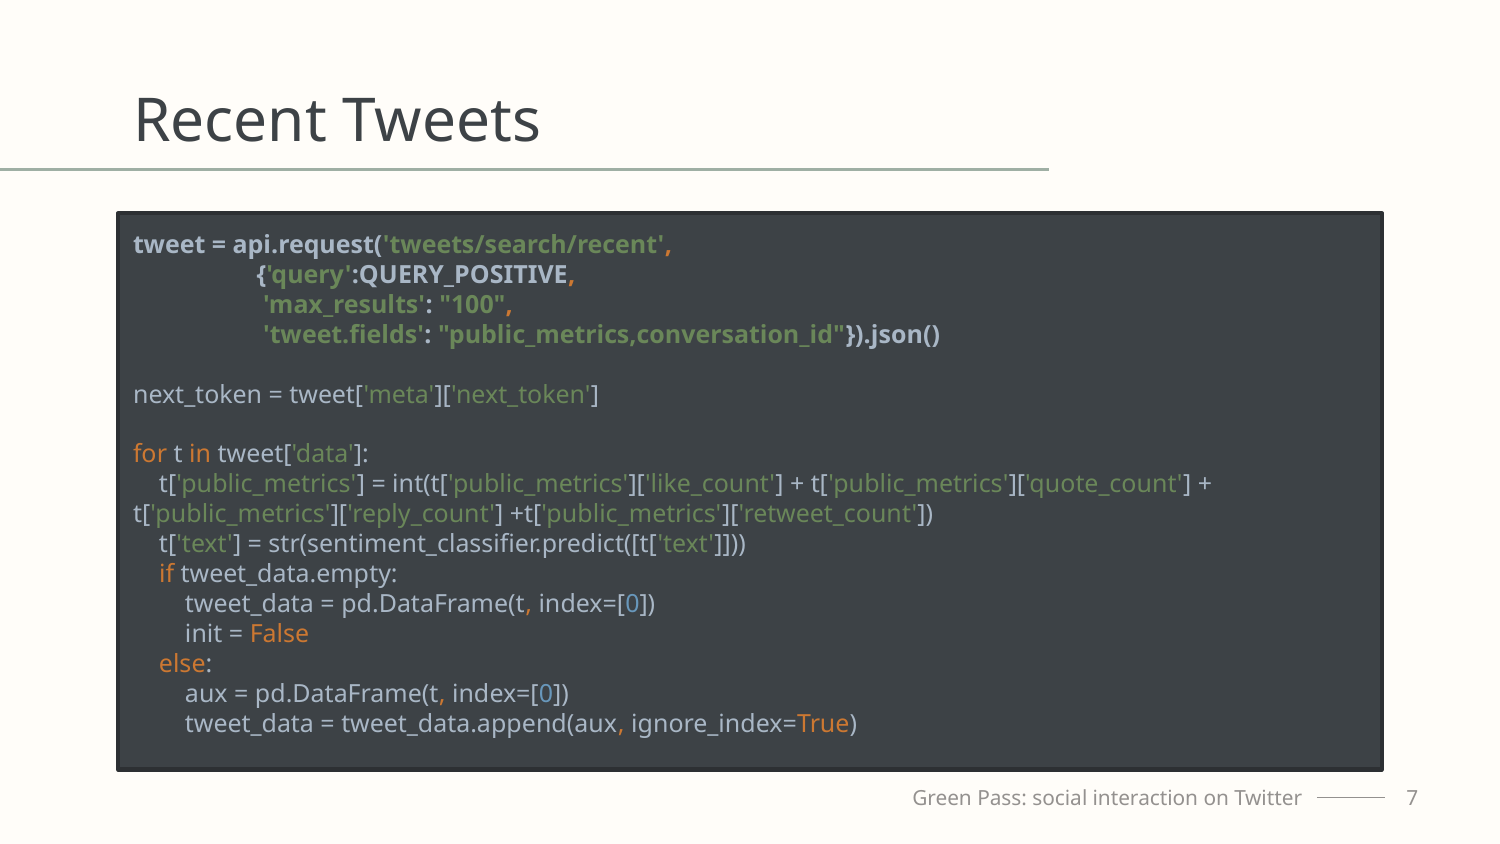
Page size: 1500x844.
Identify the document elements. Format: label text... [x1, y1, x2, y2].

title Recent Tweets [118, 70, 1382, 165]
list tweet = api.request('tweets/search/recent', {'query':QUERY_POSITIVE, 'max_results': "100", 'tweet.fields': "public_metrics,conversation_id"}).json() next_token = tweet['meta']['next_token'] for t in tweet['data']: t['public_metrics'] = int(t['public_metrics']['like_count'] + t['public_metrics']['quote_count'] + t['public_metrics']['reply_count'] +t['public_metrics']['retweet_count']) t['text'] = str(sentiment_classifier.predict([t['text']])) if tweet_data.empty: tweet_data = pd.DataFrame(t, index=[0]) init = False else: aux = pd.DataFrame(t, index=[0]) tweet_data = tweet_data.append(aux, ignore_index=True) [116, 211, 1384, 772]
subtitle Green Pass: social interaction on Twitter [871, 769, 1317, 825]
